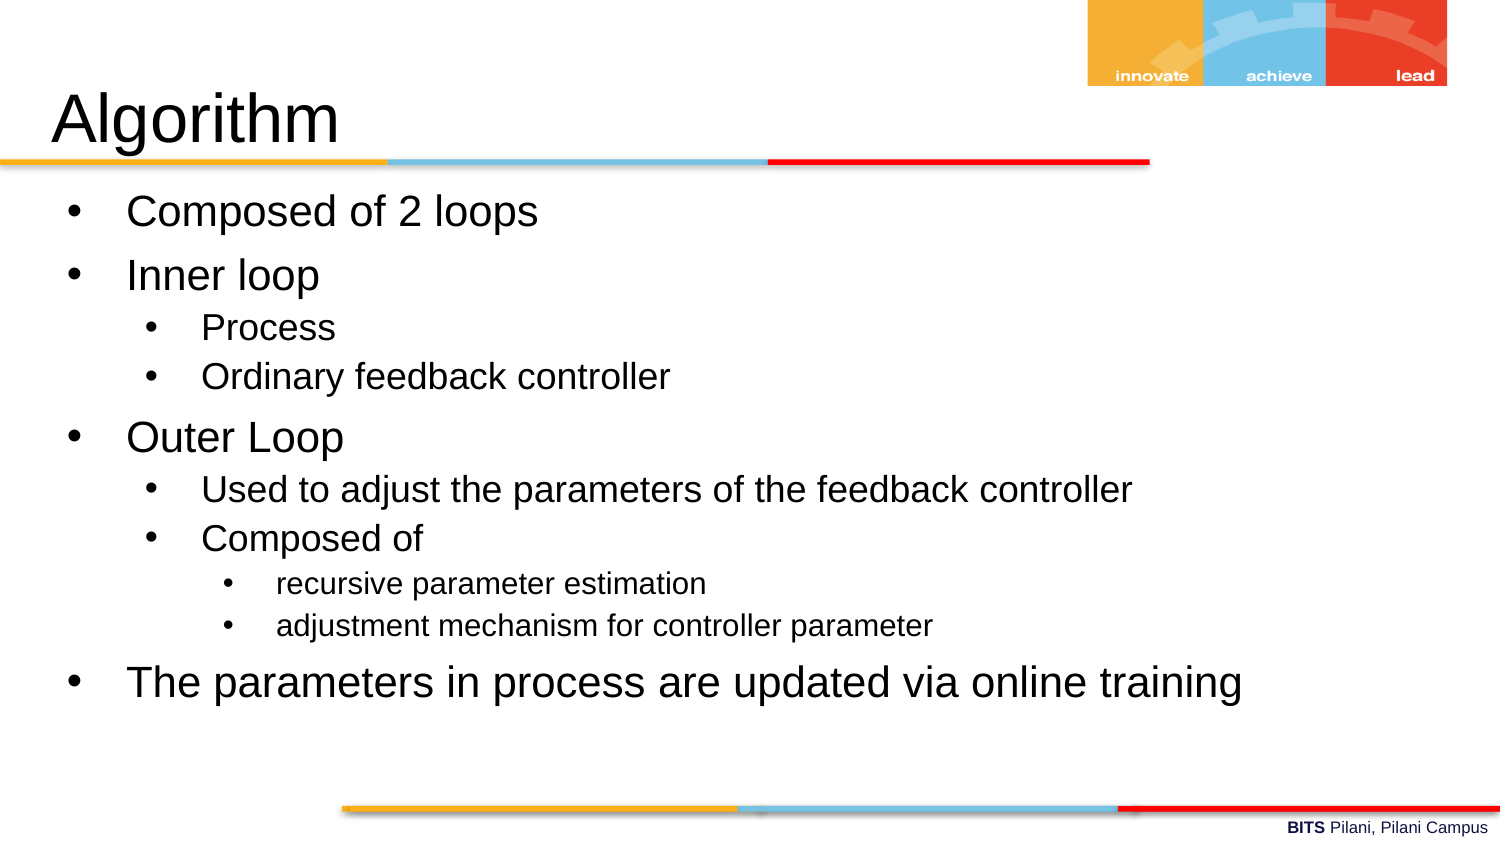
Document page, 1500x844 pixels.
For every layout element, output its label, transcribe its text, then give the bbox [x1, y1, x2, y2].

picture [1087, 0, 1448, 72]
title Algorithm [51, 72, 1449, 167]
list Composed of 2 loops Inner loop Process Ordinary feedback controller Outer Loop Used to adjust the parameters of the feedback controller Composed of recursive parameter estimation adjustment mechanism for controller parameter The parameters in process are updated via online training [51, 189, 1449, 750]
